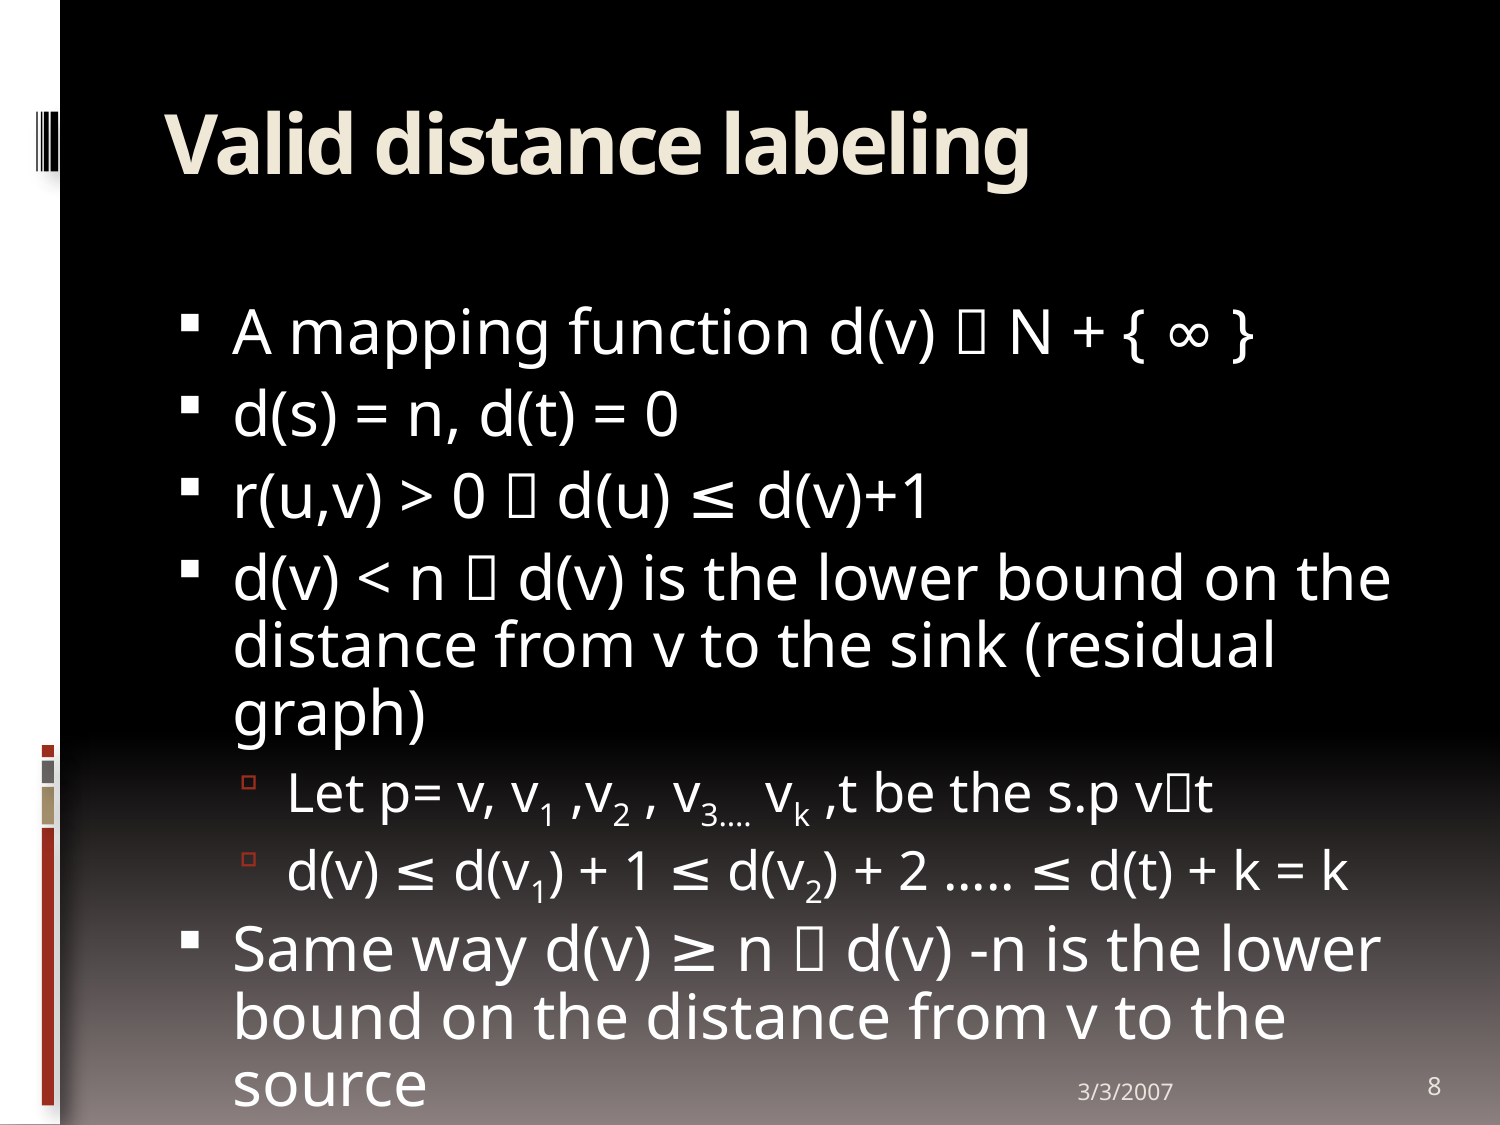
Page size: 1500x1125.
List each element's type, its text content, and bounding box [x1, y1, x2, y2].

list A mapping function d(v)  N + { ∞ } d(s) = n, d(t) = 0 r(u,v) > 0  d(u) ≤ d(v)+1 d(v) < n  d(v) is the lower bound on the distance from v to the sink (residual graph) Let p= v, v1 ,v2 , v3…. vk ,t be the s.p vt d(v) ≤ d(v1) + 1 ≤ d(v2) + 2 ..... ≤ d(t) + k = k Same way d(v) ≥ n  d(v) -n is the lower bound on the distance from v to the source [150, 292, 1425, 1043]
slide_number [1062, 1052, 1412, 1113]
title Valid distance labeling [150, 84, 1425, 235]
slide_number 8 [1412, 1052, 1488, 1113]
